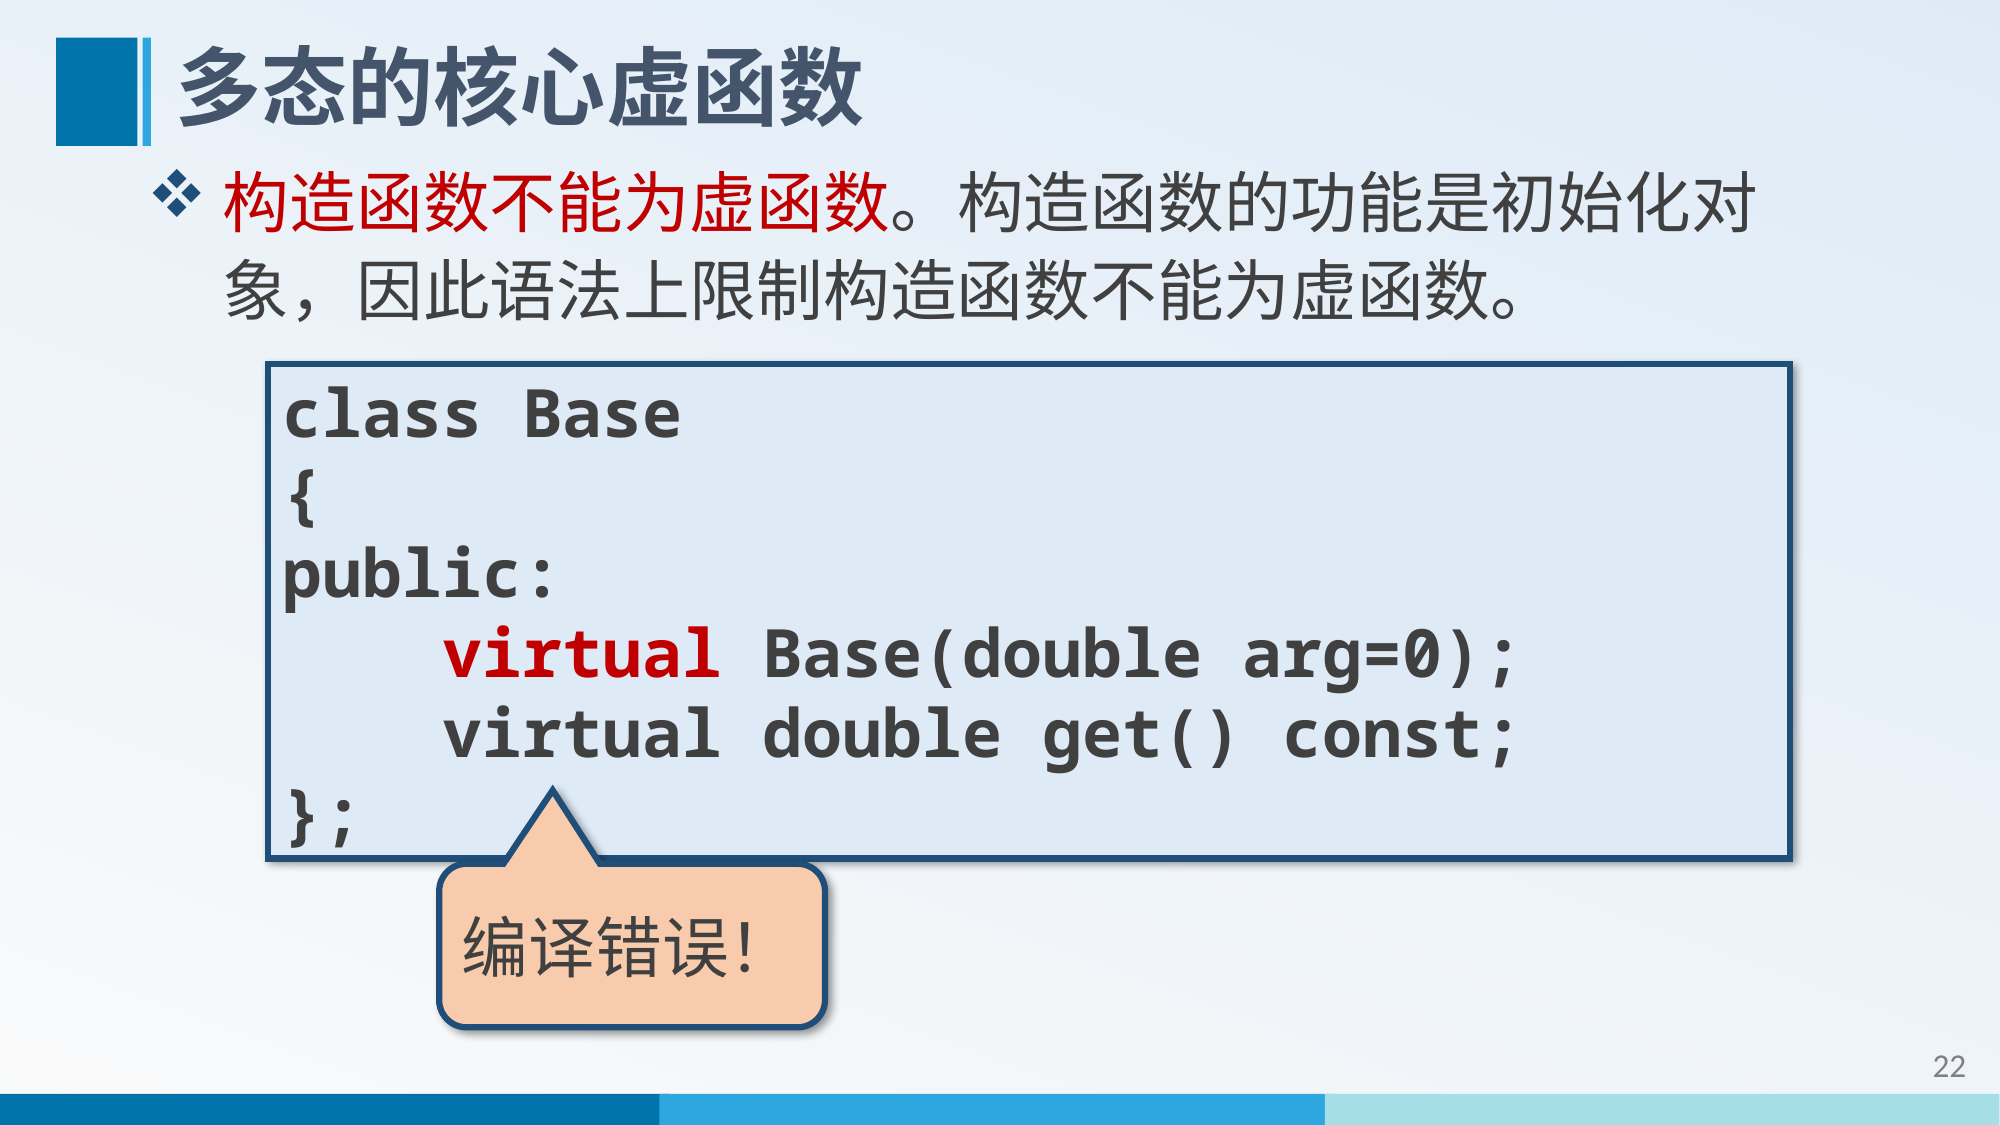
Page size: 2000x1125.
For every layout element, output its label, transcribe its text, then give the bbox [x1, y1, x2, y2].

title 多态的核心虚函数 [160, 37, 1791, 145]
text_box 编译错误！ [438, 788, 827, 1029]
text_box class Base { public: virtual Base(double arg=0); virtual double get() const; }; [267, 363, 1791, 859]
text_box 构造函数不能为虚函数。构造函数的功能是初始化对象，因此语法上限制构造函数不能为虚函数。 [115, 145, 1884, 425]
